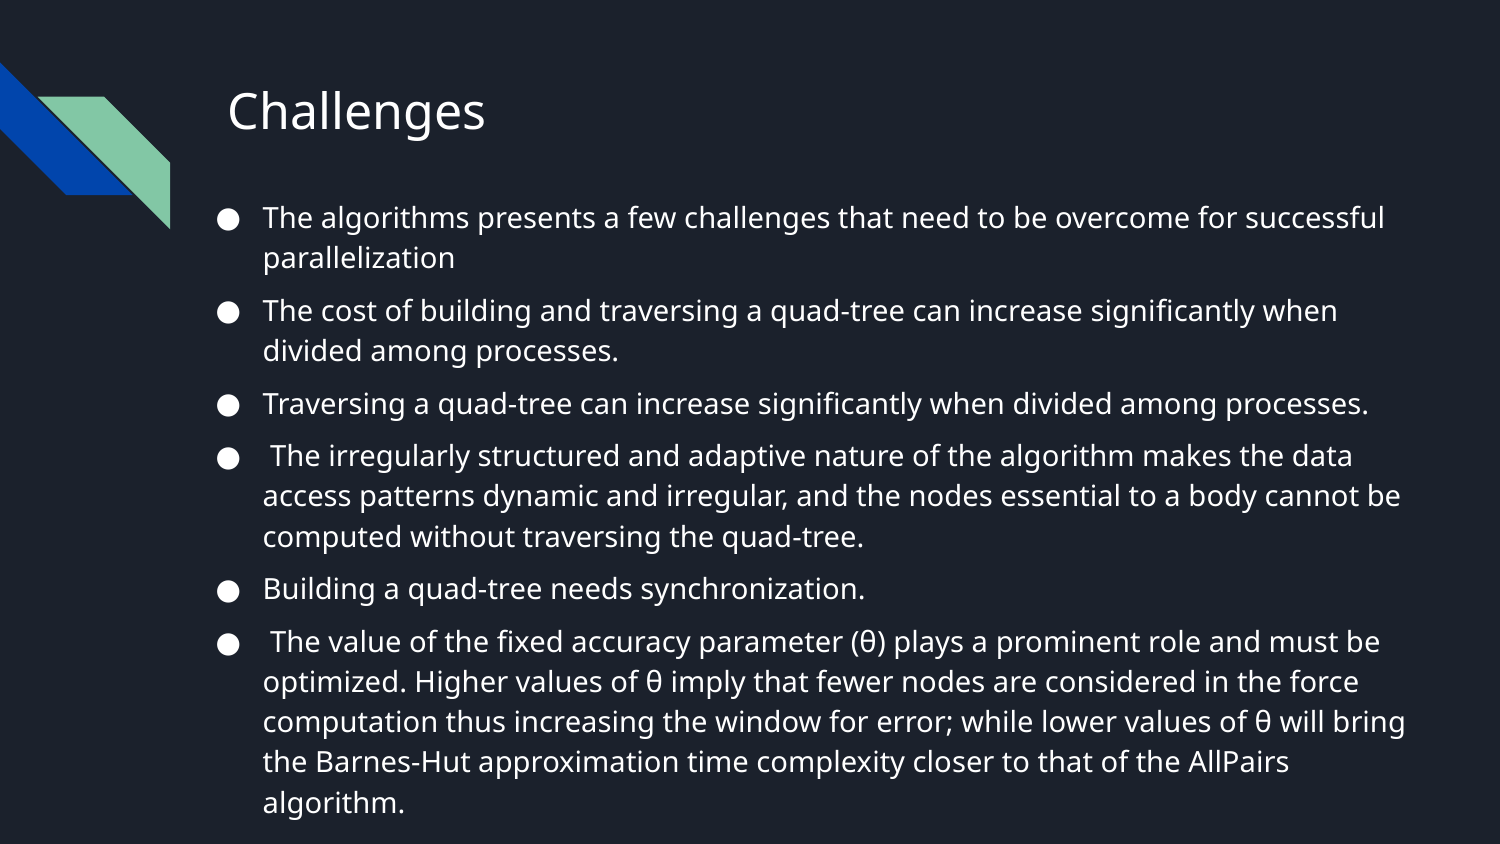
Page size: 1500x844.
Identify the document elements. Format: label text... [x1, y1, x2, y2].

list The algorithms presents a few challenges that need to be overcome for successful parallelization The cost of building and traversing a quad-tree can increase signiﬁcantly when divided among processes. Traversing a quad-tree can increase signiﬁcantly when divided among processes. The irregularly structured and adaptive nature of the algorithm makes the data access patterns dynamic and irregular, and the nodes essential to a body cannot be computed without traversing the quad-tree. Building a quad-tree needs synchronization. The value of the ﬁxed accuracy parameter (θ) plays a prominent role and must be optimized. Higher values of θ imply that fewer nodes are considered in the force computation thus increasing the window for error; while lower values of θ will bring the Barnes-Hut approximation time complexity closer to that of the AllPairs algorithm. [200, 179, 1450, 757]
title Challenges [212, 64, 1368, 179]
